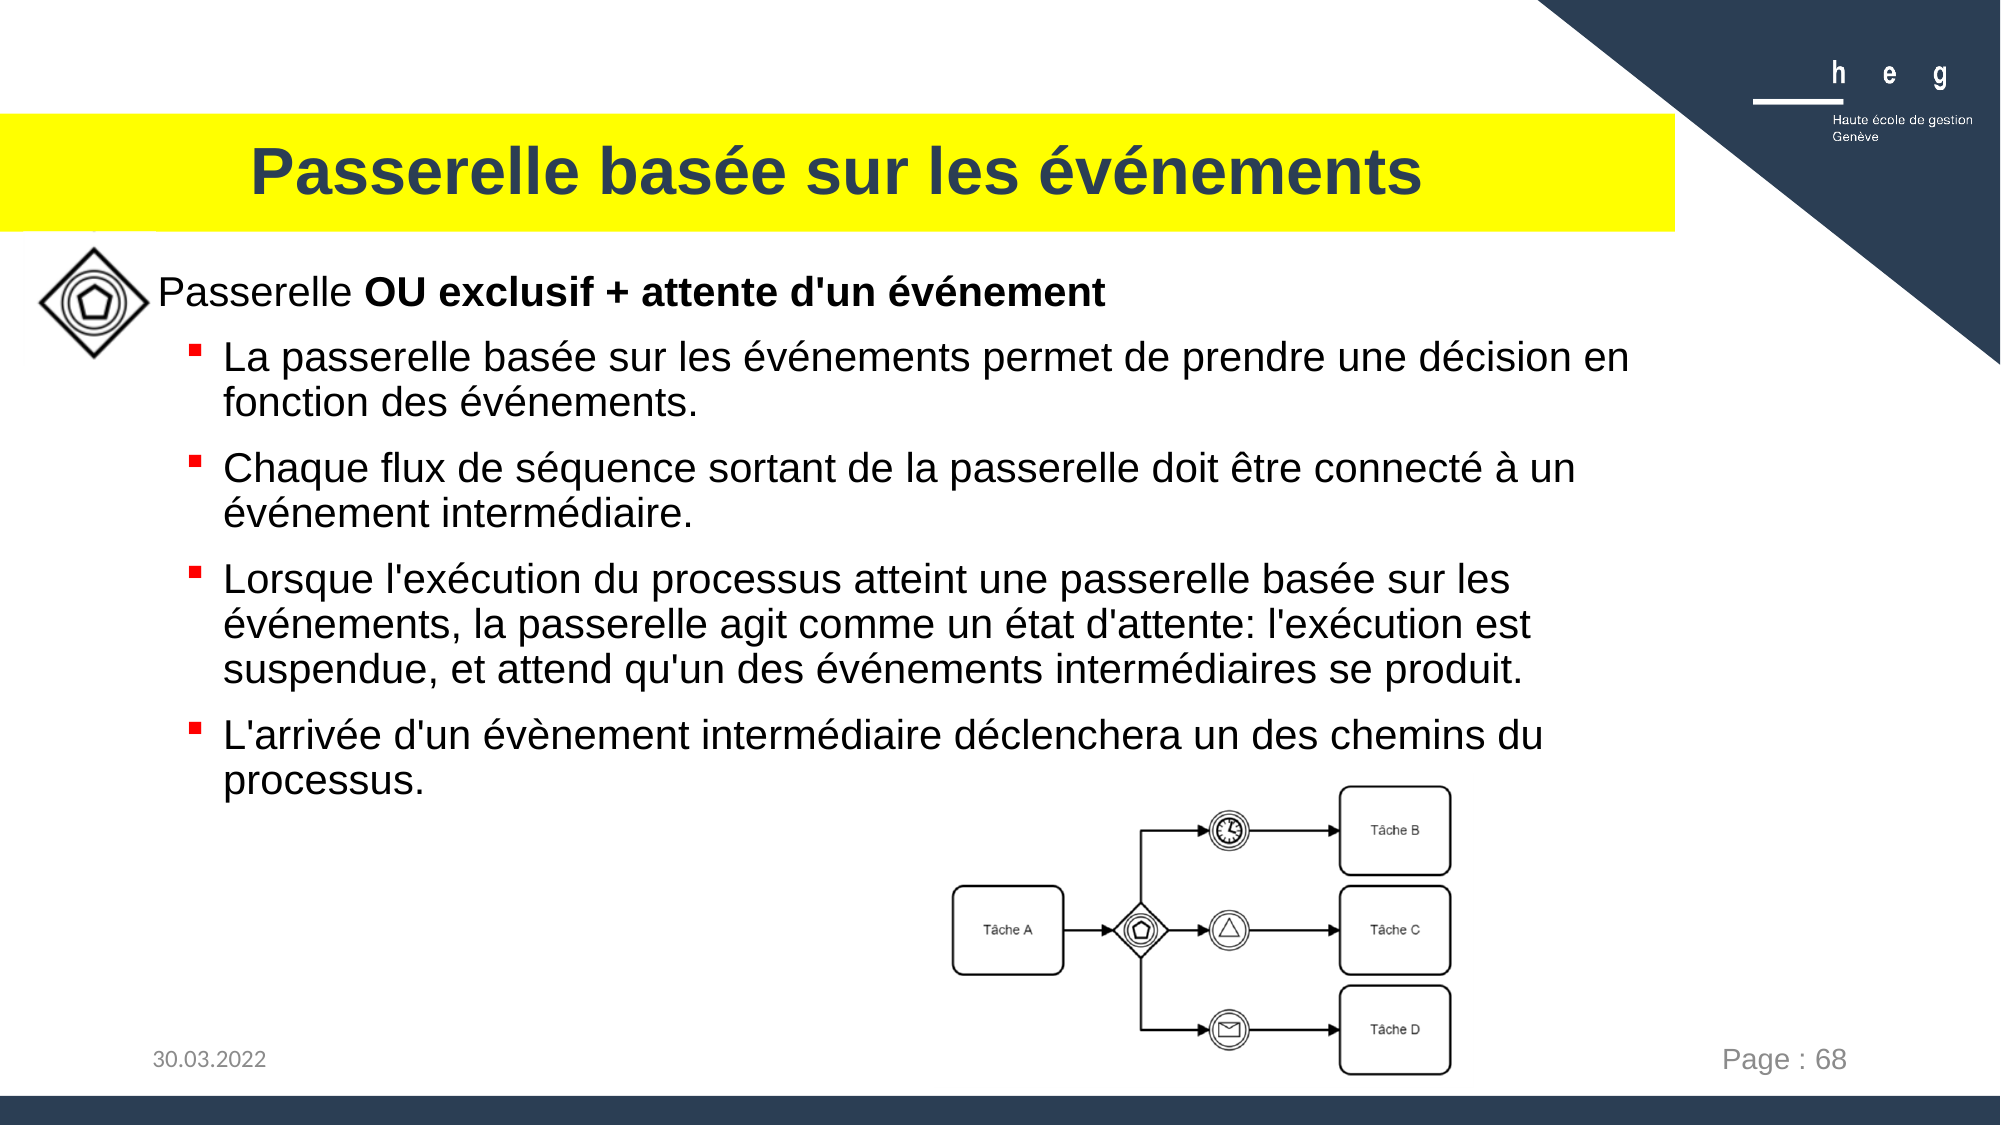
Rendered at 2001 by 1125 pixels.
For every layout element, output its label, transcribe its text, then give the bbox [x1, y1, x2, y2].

picture [933, 772, 1474, 1088]
picture [1753, 60, 1972, 141]
title Passerelle basée sur les événements [0, 113, 1675, 232]
picture [23, 231, 156, 366]
list Passerelle OU exclusif + attente d'un événement La passerelle basée sur les événements permet de prendre une décision en fonction des événements. Chaque flux de séquence sortant de la passerelle doit être connecté à un événement intermédiaire. Lorsque l'exécution du processus atteint une passerelle basée sur les événements, la passerelle agit comme un état d'attente: l'exécution est suspendue, et attend qu'un des événements intermédiaires se produit. L'arrivée d'un évènement intermédiaire déclenchera un des chemins du processus. [142, 262, 1675, 1071]
slide_number Page : 68 [1474, 1027, 1863, 1088]
